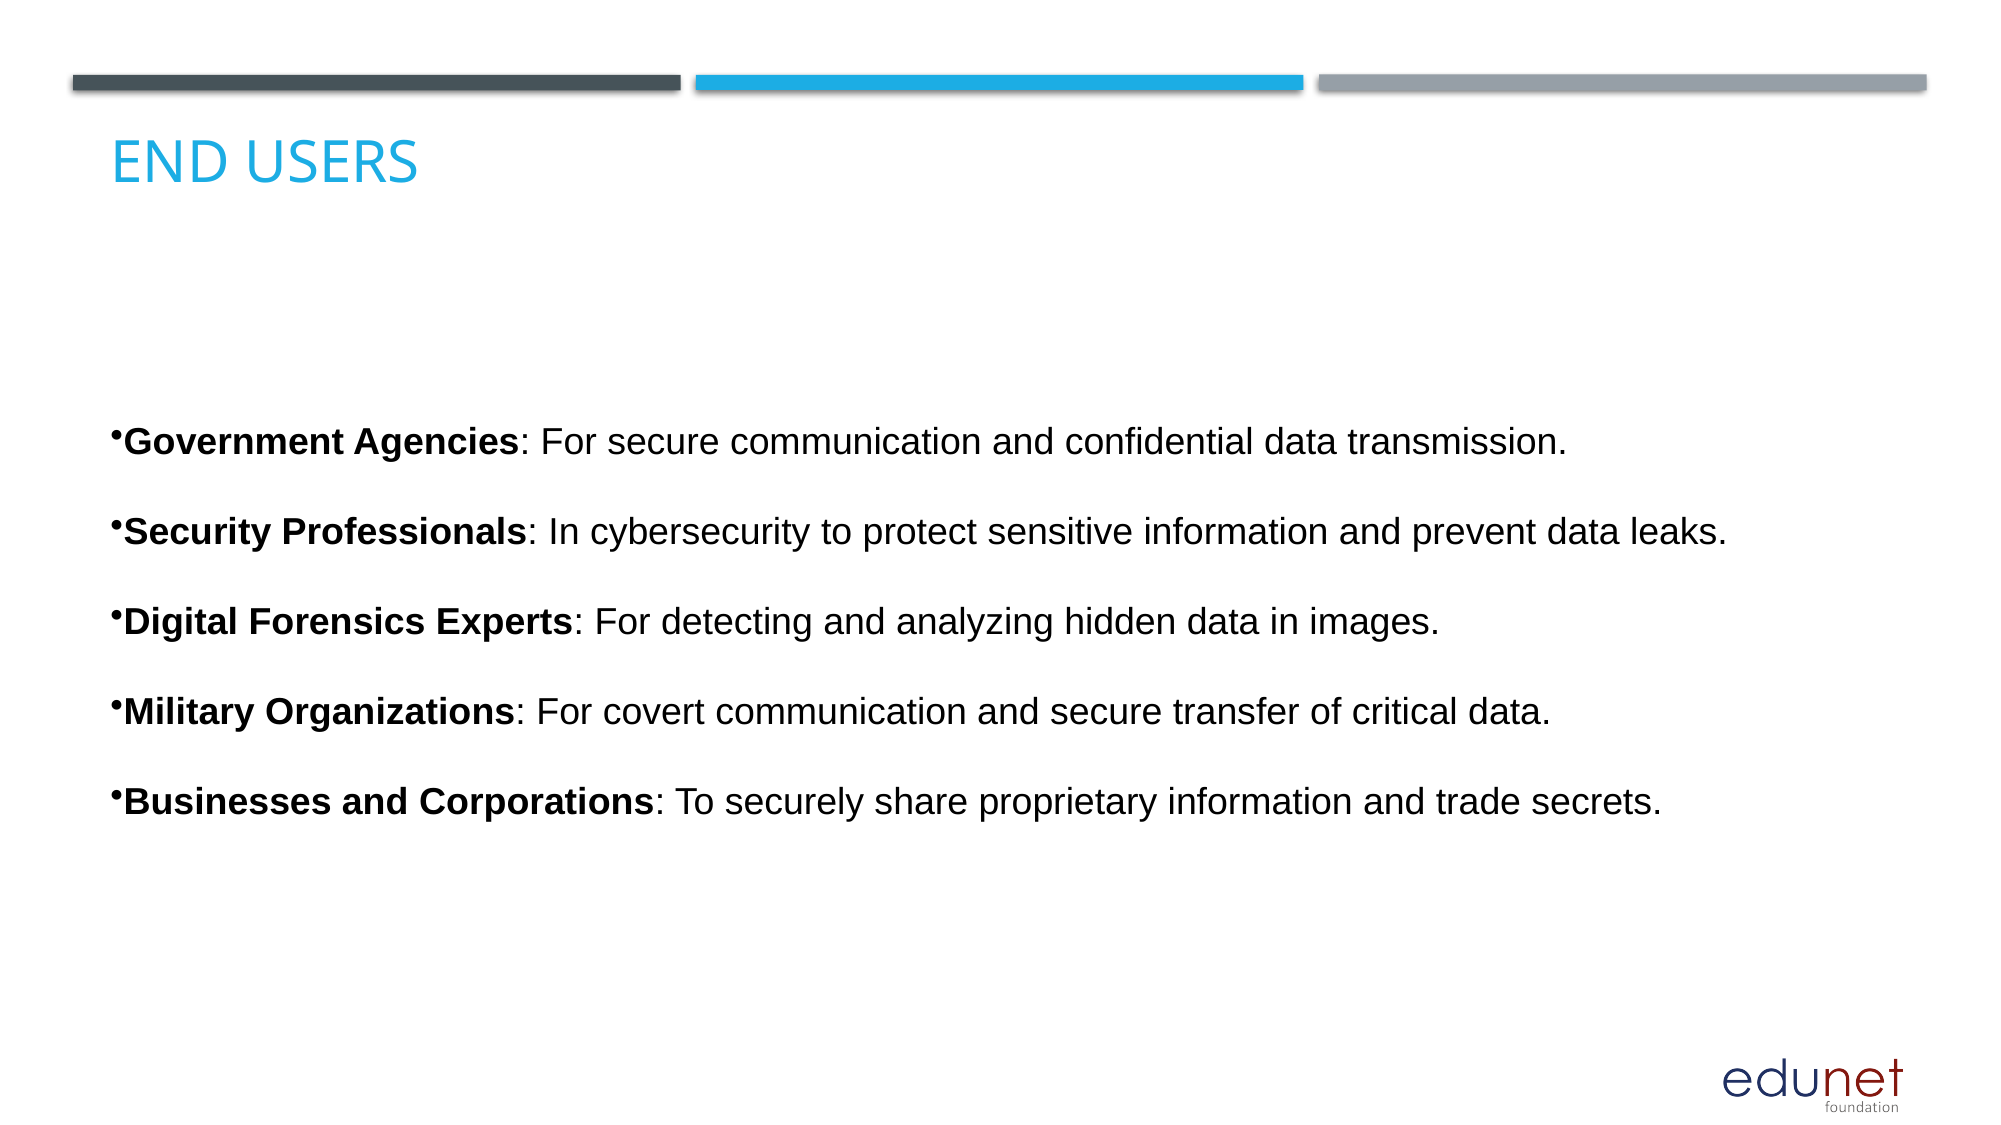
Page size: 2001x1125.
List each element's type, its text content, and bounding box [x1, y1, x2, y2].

picture [1719, 1056, 1905, 1116]
list Government Agencies: For secure communication and confidential data transmission. Security Professionals: In cybersecurity to protect sensitive information and prevent data leaks. Digital Forensics Experts: For detecting and analyzing hidden data in images. Military Organizations: For covert communication and secure transfer of critical data. Businesses and Corporations: To securely share proprietary information and trade secrets. [95, 270, 1761, 924]
title End users [95, 115, 1905, 203]
